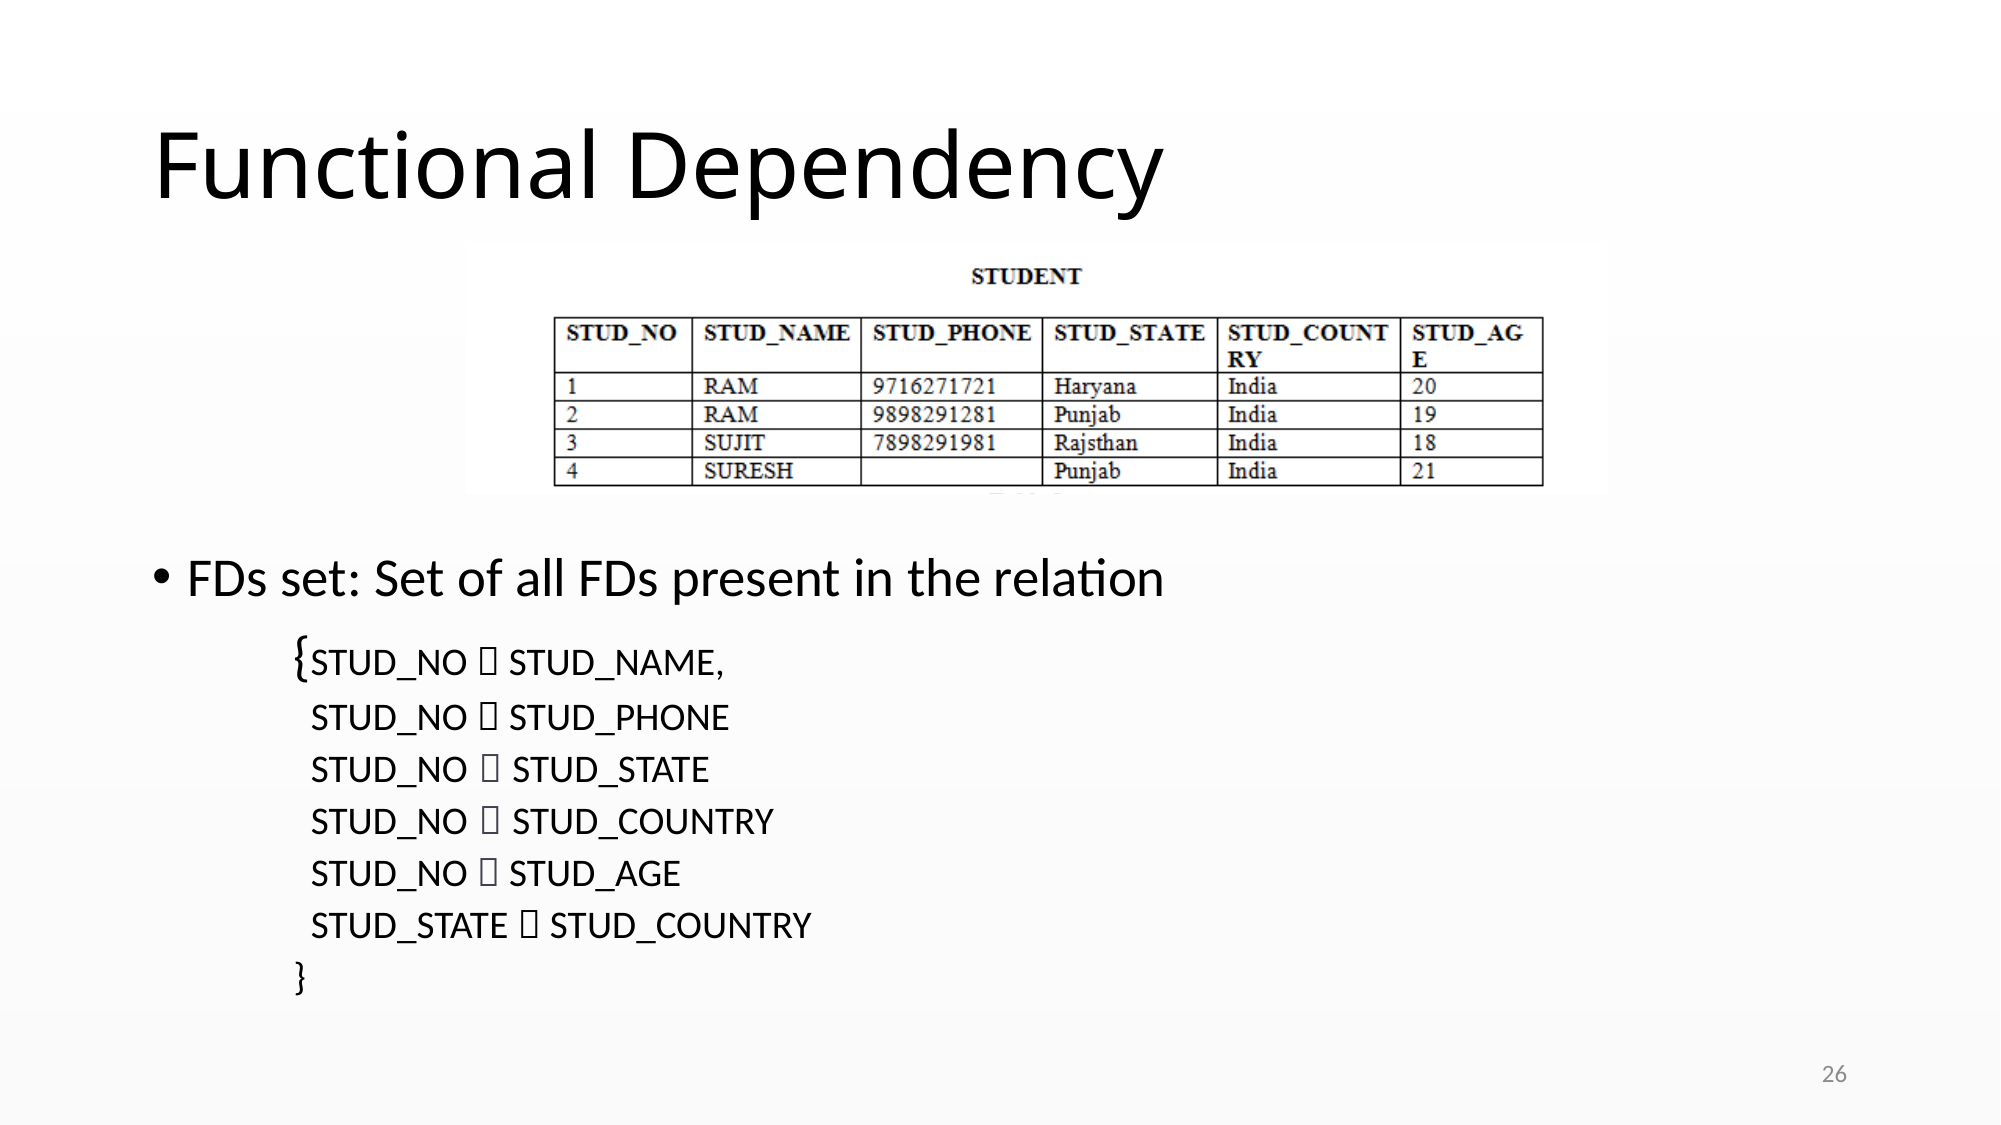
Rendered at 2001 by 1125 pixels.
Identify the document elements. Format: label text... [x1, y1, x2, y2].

title Functional Dependency [137, 59, 1863, 278]
slide_number 26 [1412, 1042, 1863, 1103]
picture [465, 242, 1608, 494]
list FDs set: Set of all FDs present in the relation {STUD_NO  STUD_NAME, STUD_NO  STUD_PHONE STUD_NO  STUD_STATE STUD_NO  STUD_COUNTRY STUD_NO  STUD_AGE STUD_STATE  STUD_COUNTRY } [137, 299, 1620, 1014]
